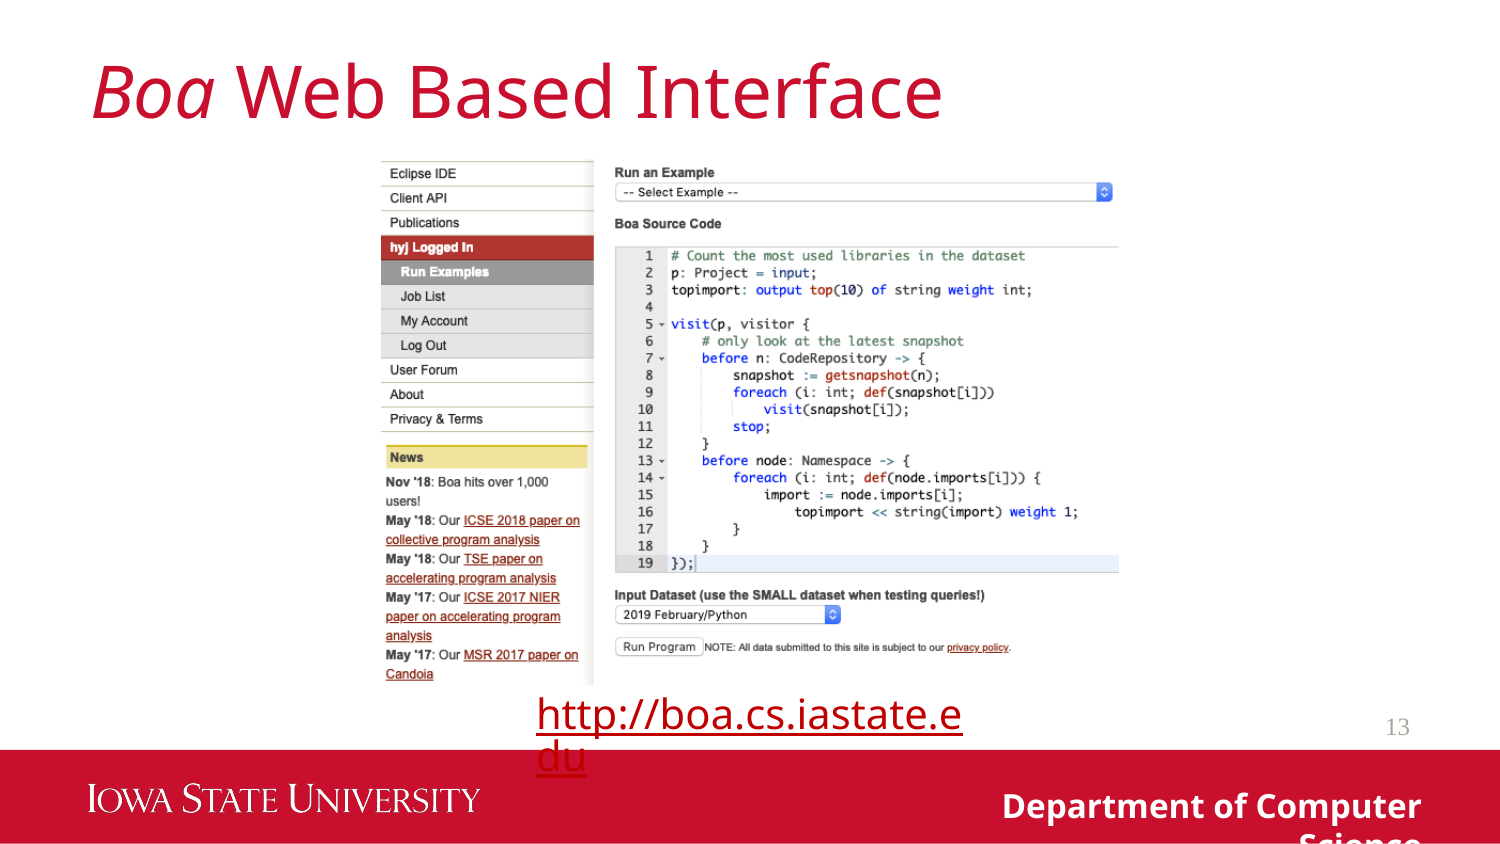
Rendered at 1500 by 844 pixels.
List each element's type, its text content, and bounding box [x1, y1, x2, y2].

slide_number 13 [1074, 703, 1425, 748]
list Department of Computer Science [912, 777, 1438, 826]
picture [87, 783, 481, 816]
text_box http://boa.cs.iastate.edu [521, 694, 979, 758]
picture [381, 158, 1119, 685]
title Boa Web Based Interface [74, 18, 1351, 160]
